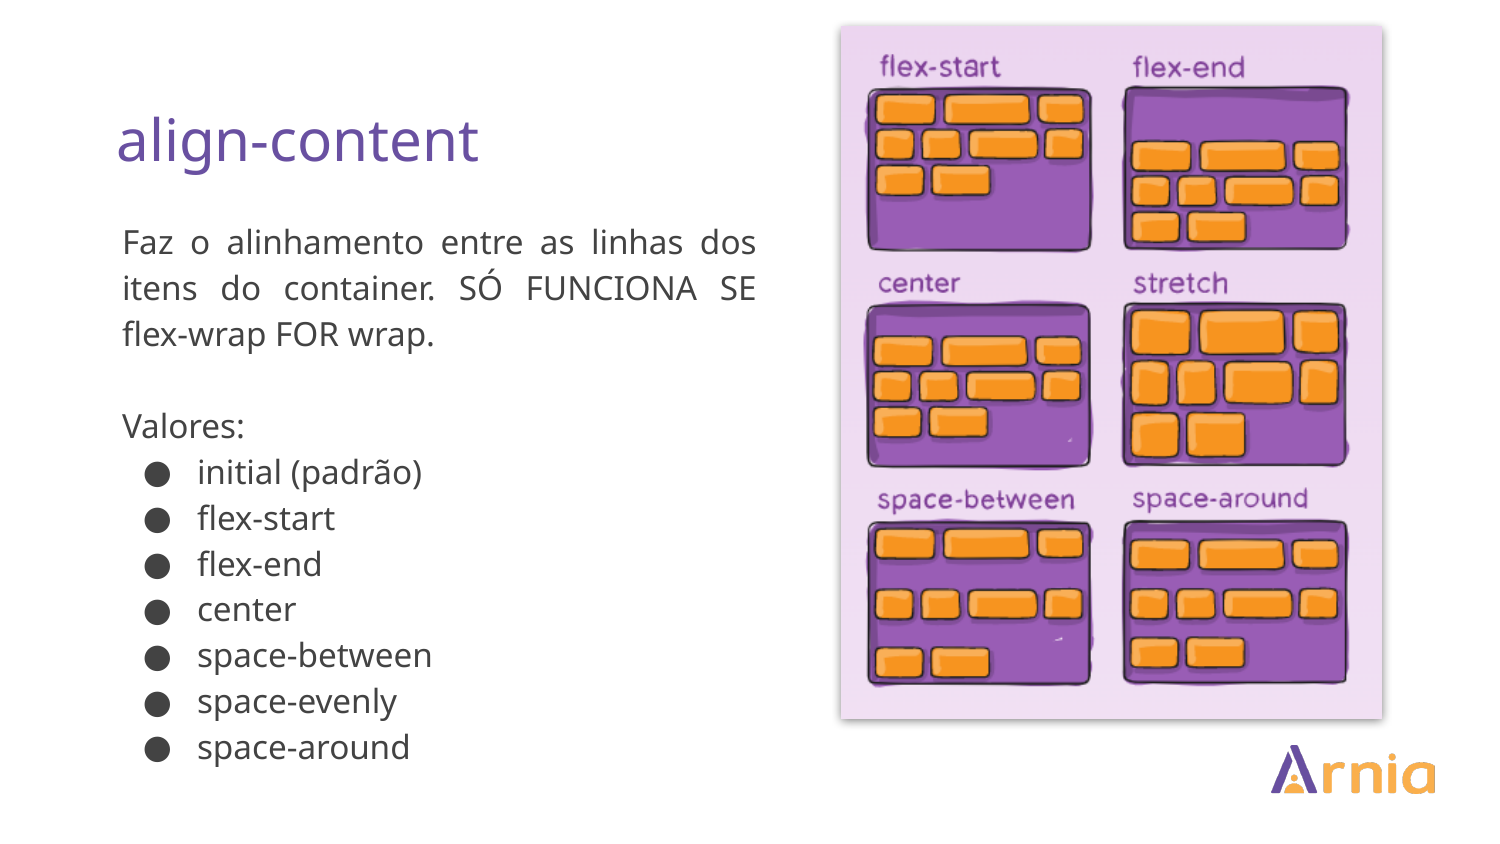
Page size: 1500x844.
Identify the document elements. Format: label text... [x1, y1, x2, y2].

text_box Faz o alinhamento entre as linhas dos itens do container. SÓ FUNCIONA SE flex-wrap FOR wrap. Valores: initial (padrão) flex-start flex-end center space-between space-evenly space-around [107, 200, 773, 782]
picture [841, 26, 1382, 719]
picture [1271, 745, 1435, 794]
text_box align-content [101, 88, 834, 189]
